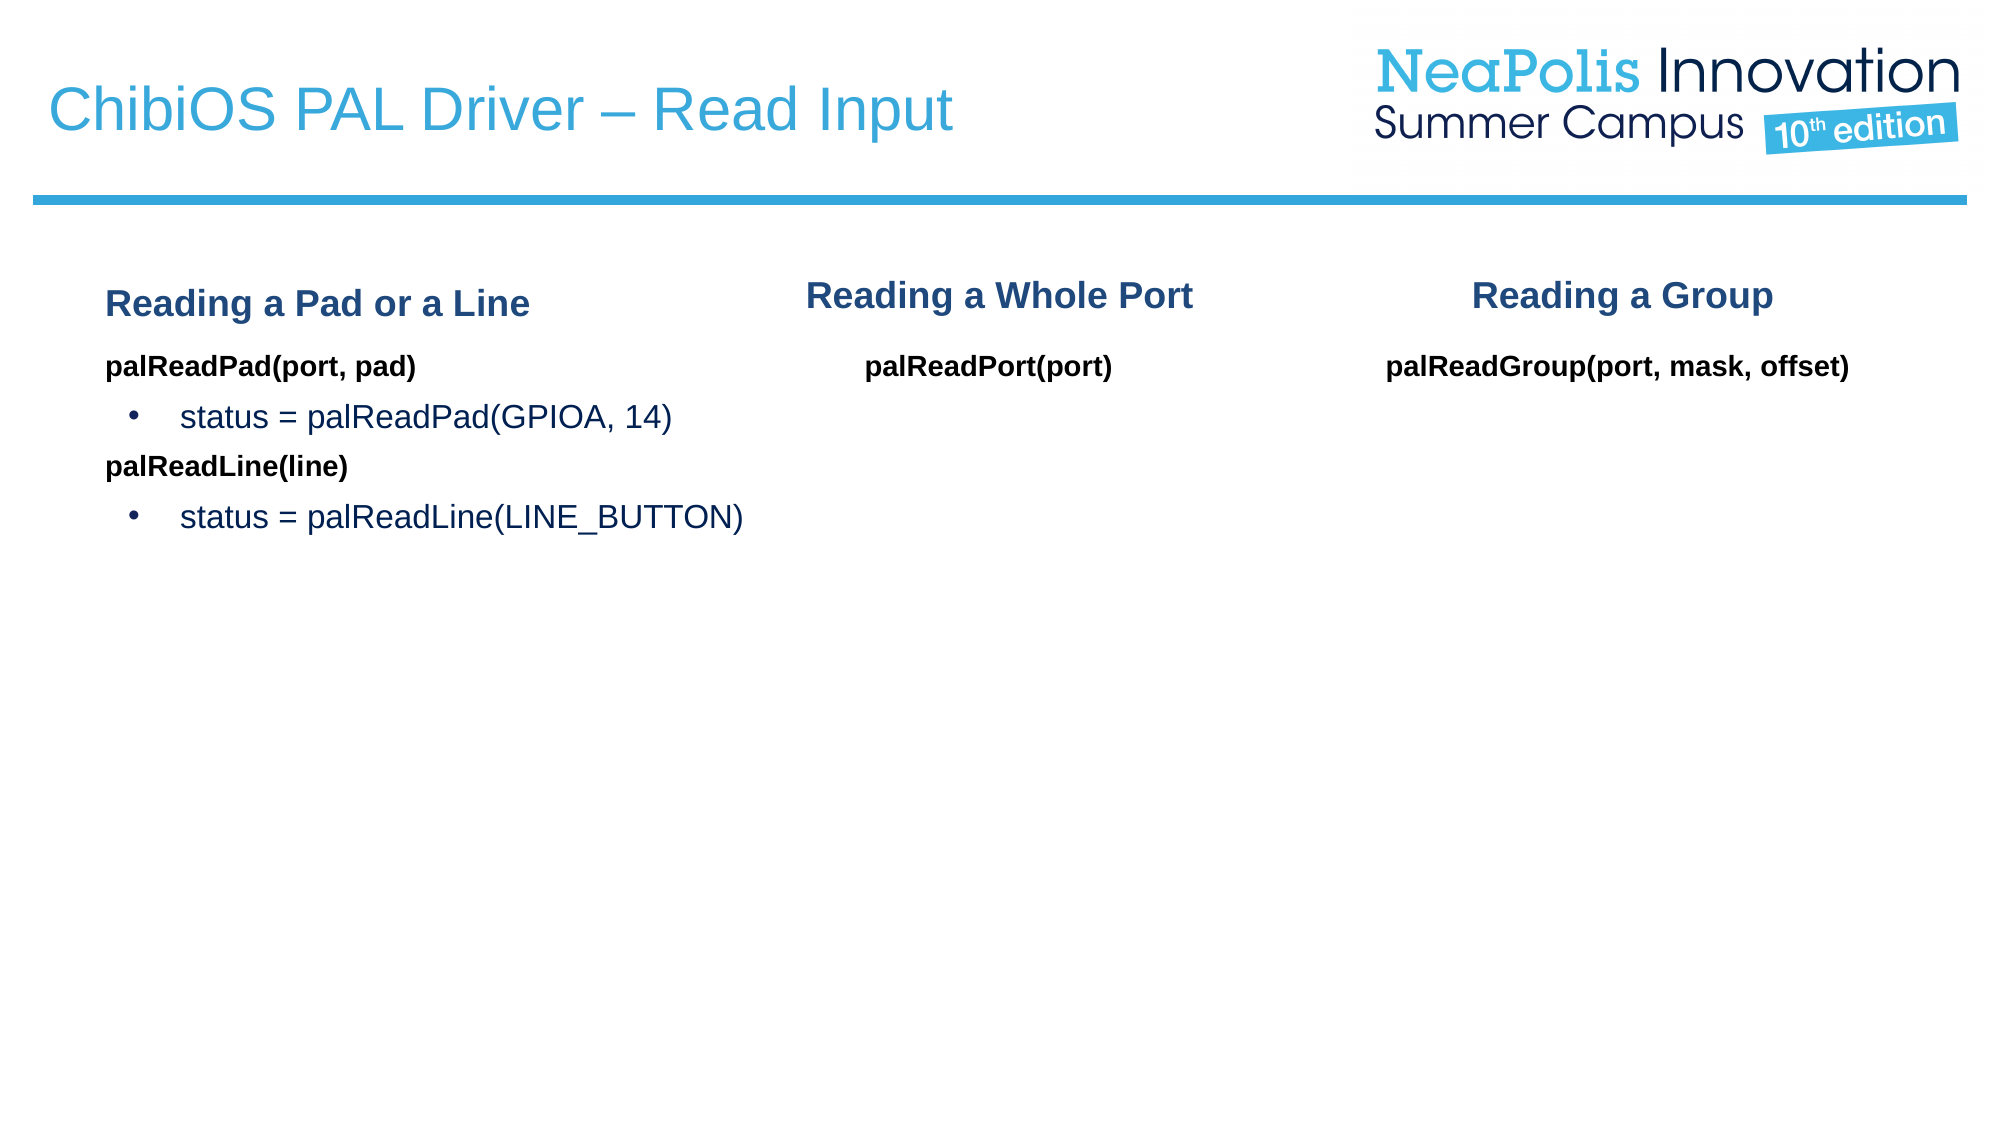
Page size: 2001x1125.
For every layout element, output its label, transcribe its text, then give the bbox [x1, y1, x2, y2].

list Reading a Group [1336, 263, 1910, 317]
list Reading a Whole Port [713, 263, 1287, 317]
list palReadGroup(port, mask, offset) [1370, 340, 1944, 971]
list palReadPort(port) [849, 340, 1337, 571]
list Reading a Pad or a Line [90, 275, 663, 328]
picture [1348, 0, 1990, 196]
title ChibiOS PAL Driver – Read Input [33, 37, 1100, 175]
list palReadPad(port, pad) status = palReadPad(GPIOA, 14) palReadLine(line) status = palReadLine(LINE_BUTTON) [90, 340, 765, 971]
